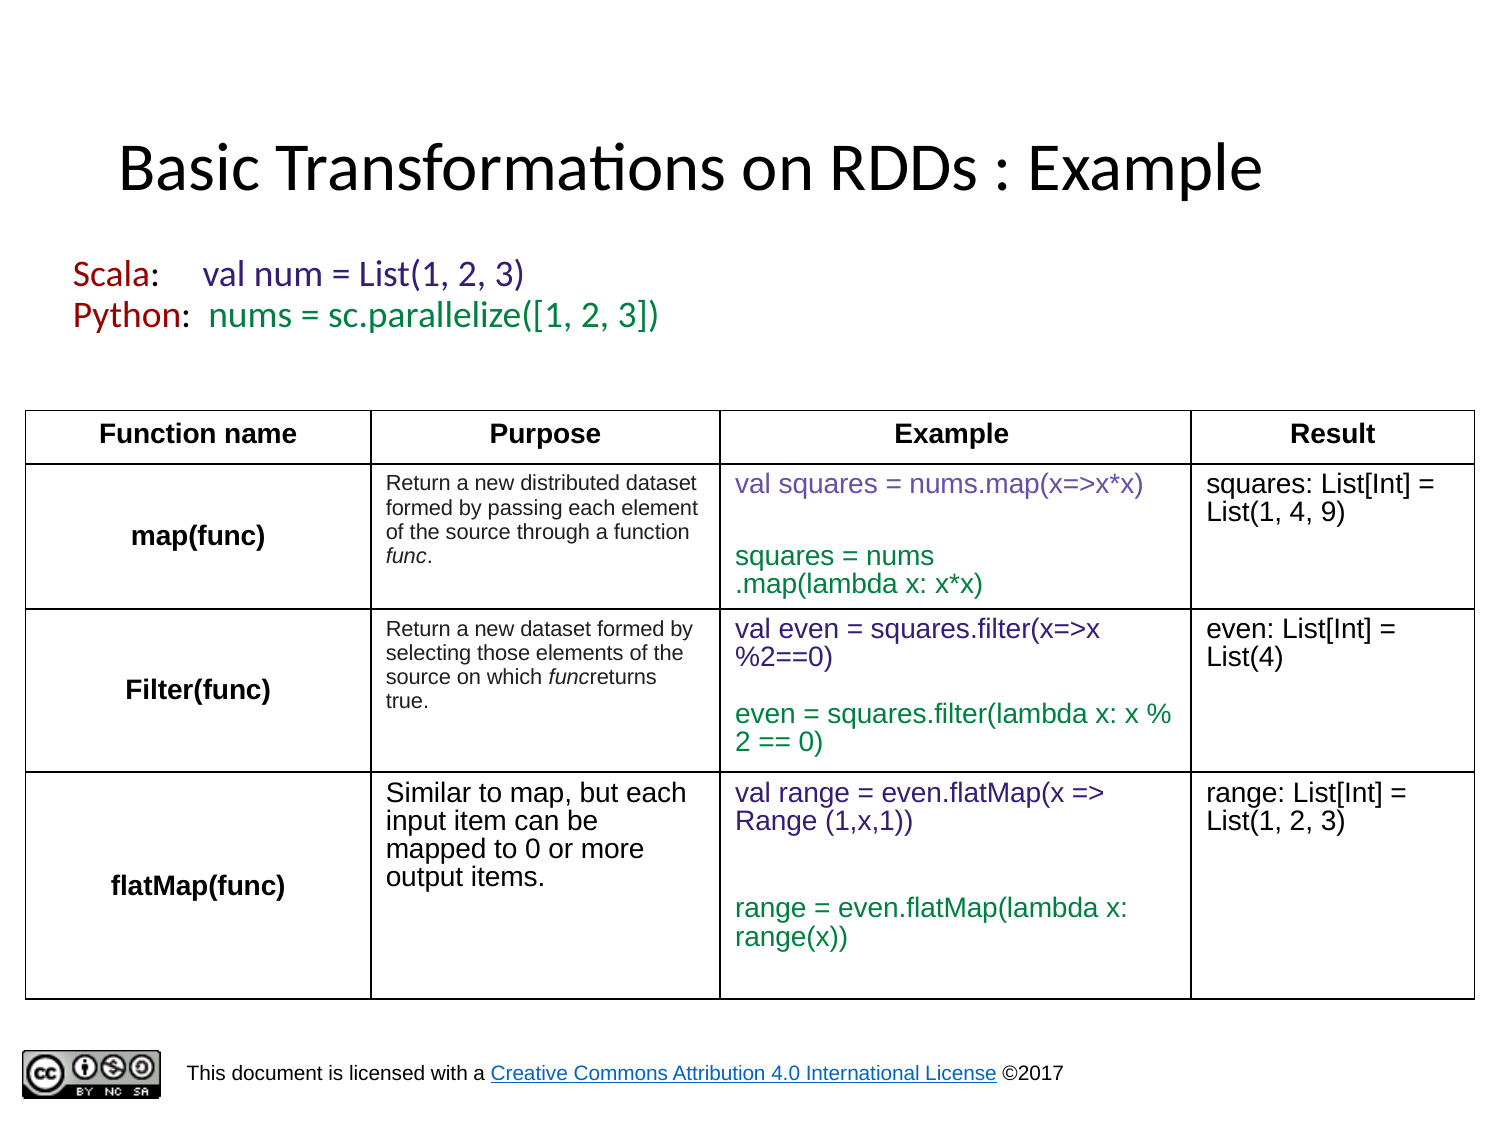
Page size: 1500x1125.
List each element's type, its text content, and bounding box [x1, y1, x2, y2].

table_cell Similar to map, but each input item can be mapped to 0 or more output items. [372, 773, 719, 998]
table_header Result [1192, 411, 1474, 463]
table_cell Return a new distributed dataset formed by passing each element of the source through a function func. [372, 465, 719, 608]
table_header Function name [26, 411, 370, 463]
table_cell squares: List[Int] = List(1, 4, 9) [1192, 465, 1474, 608]
table_cell even: List[Int] = List(4) [1192, 610, 1474, 771]
picture [22, 1050, 161, 1099]
table_cell map(func) [26, 465, 370, 608]
title Basic Transformations on RDDs : Example [103, 59, 1397, 278]
table_header Purpose [372, 411, 719, 463]
table_cell range: List[Int] = List(1, 2, 3) [1192, 773, 1474, 998]
table_cell Return a new dataset formed by selecting those elements of the source on which funcreturns true. [372, 610, 719, 771]
table_cell val even = squares.filter(x=>x%2==0) even = squares.filter(lambda x: x % 2 == 0) [721, 610, 1190, 771]
table_cell flatMap(func) [26, 773, 370, 998]
table_header Example [721, 411, 1190, 463]
table_cell val squares = nums.map(x=>x*x) squares = nums .map(lambda x: x*x) [721, 465, 1190, 608]
text_box Scala: val num = List(1, 2, 3) Python: nums = sc.parallelize([1, 2, 3]) [57, 239, 1363, 387]
table_cell val range = even.flatMap(x => Range (1,x,1)) range = even.flatMap(lambda x: range(x)) [721, 773, 1190, 998]
table_cell Filter(func) [26, 610, 370, 771]
